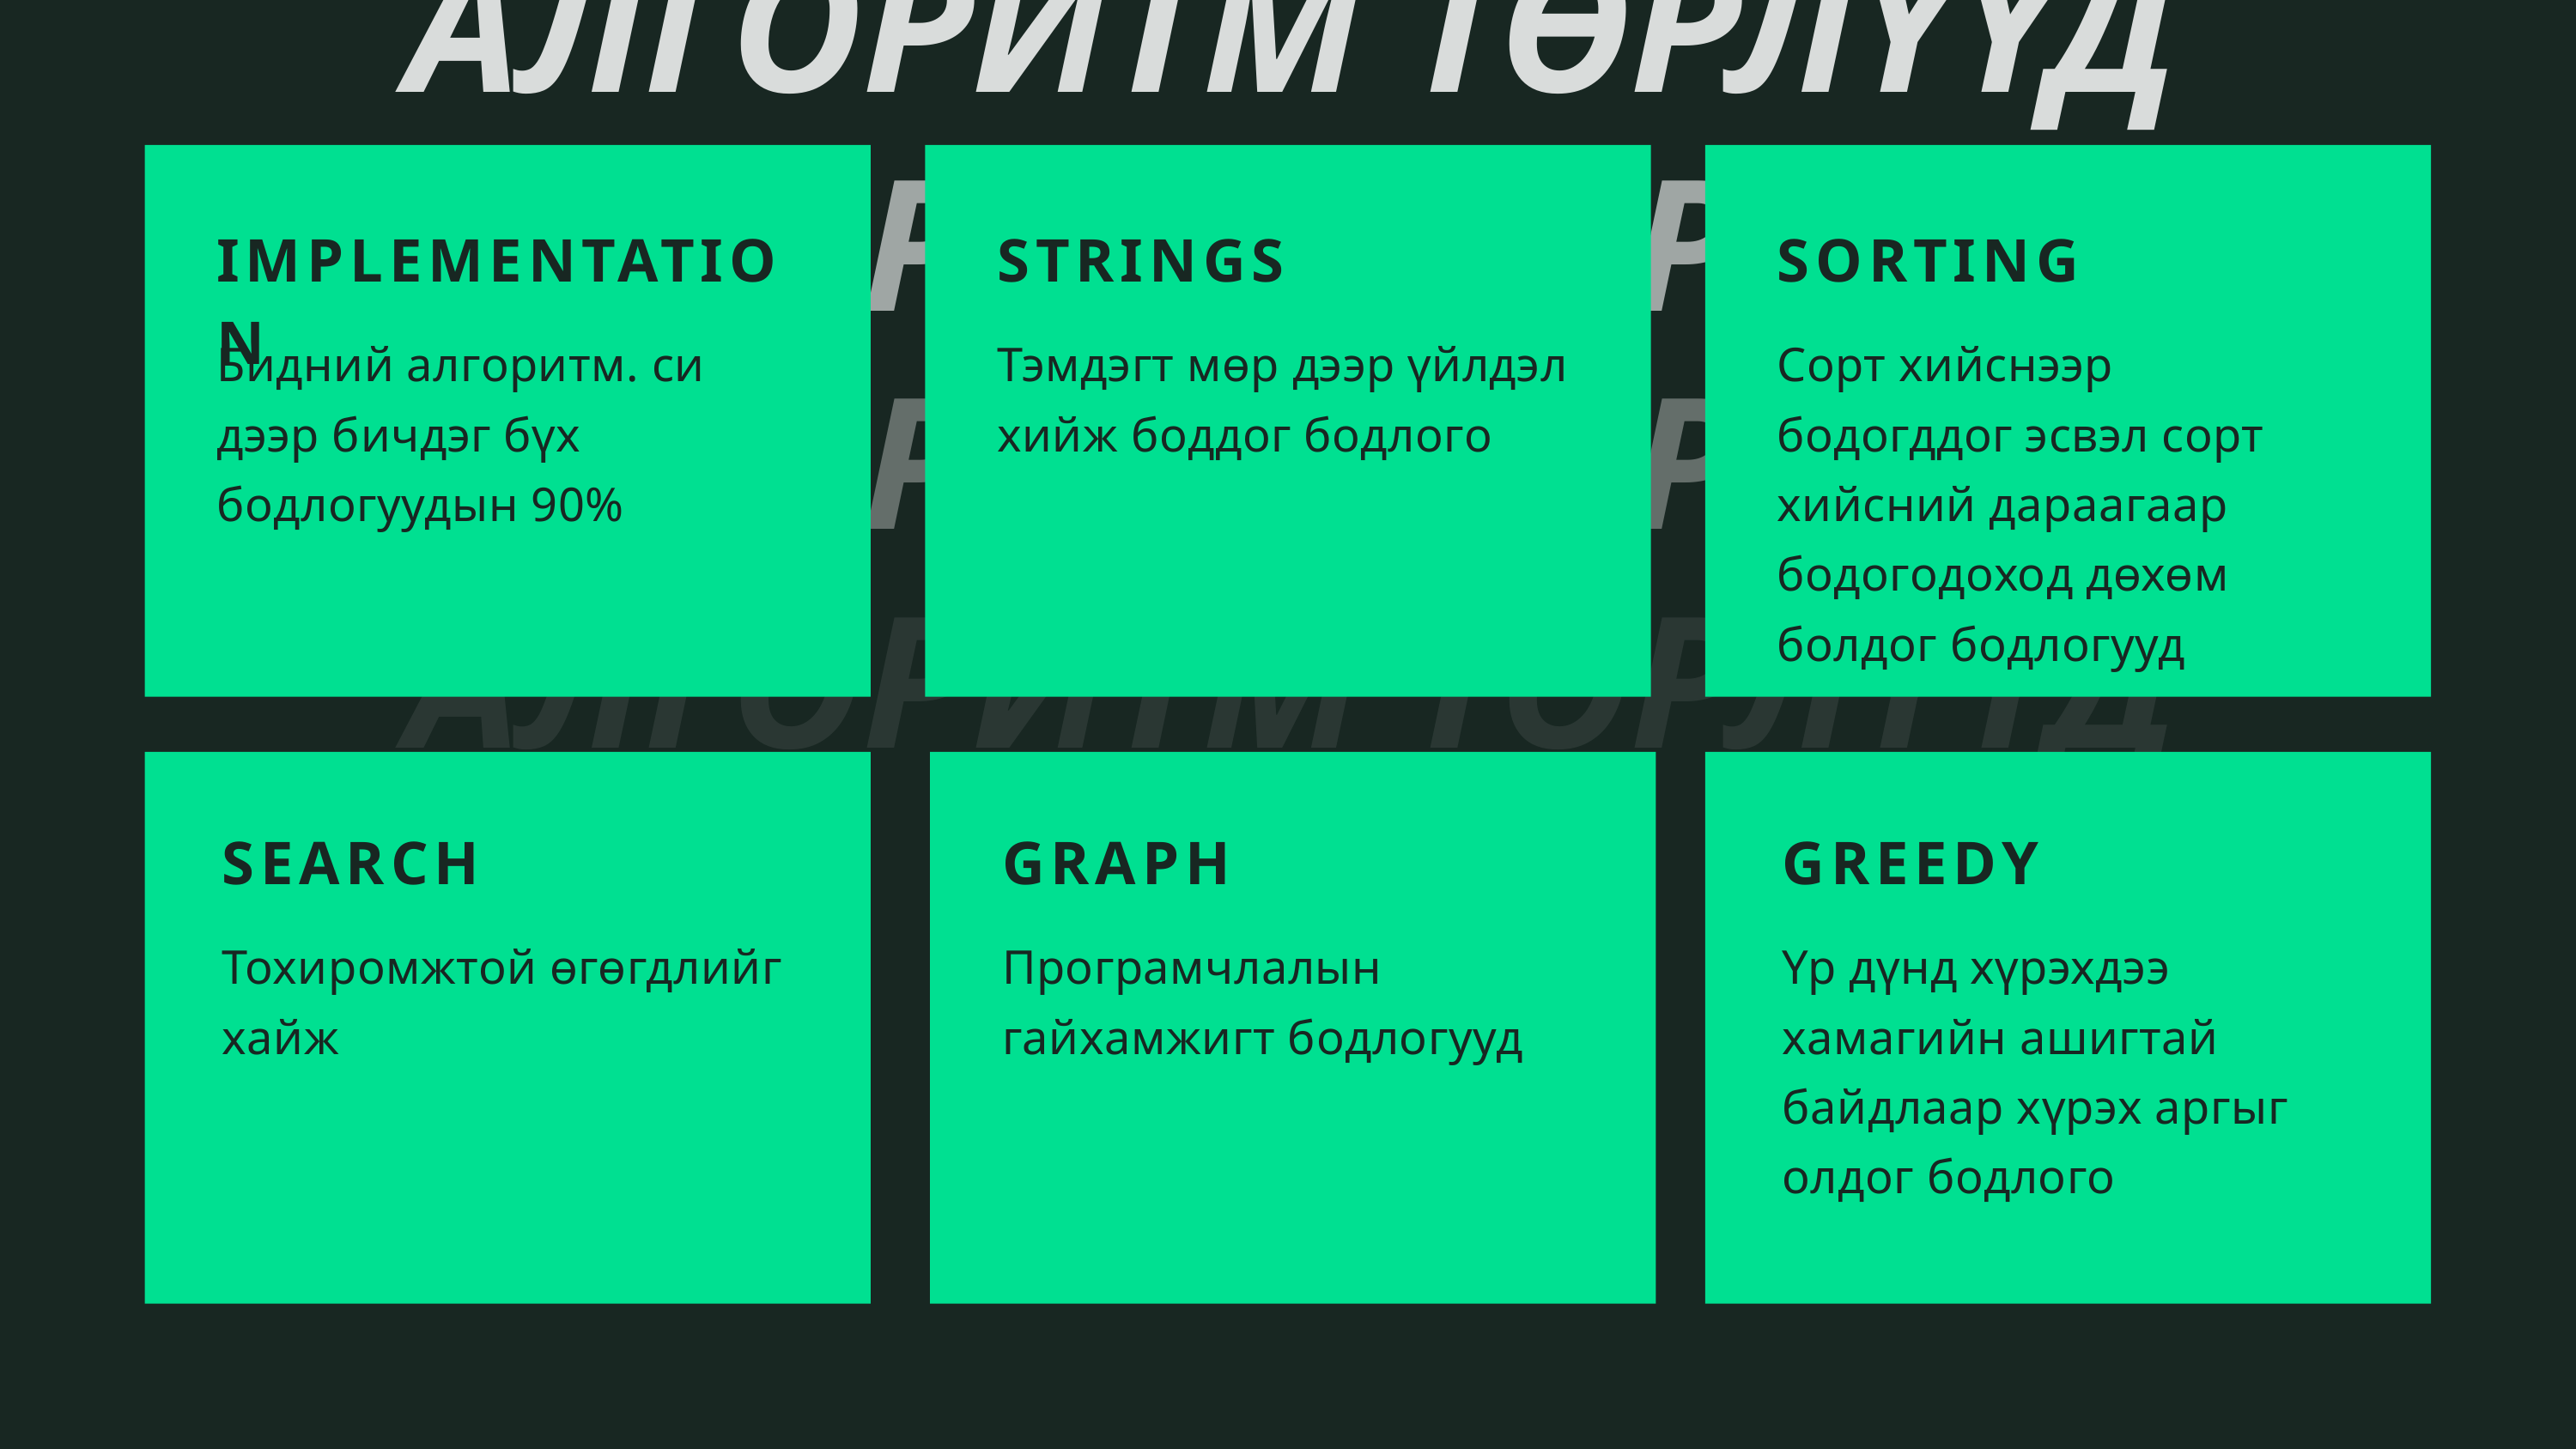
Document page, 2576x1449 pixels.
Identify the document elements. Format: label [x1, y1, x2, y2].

text_box [0, 0, 2576, 785]
text_box [216, 217, 799, 526]
text_box [1704, 794, 2432, 1304]
text_box [1001, 820, 1584, 1059]
text_box [1777, 217, 2360, 666]
text_box [1782, 820, 2365, 1198]
text_box [222, 820, 805, 1059]
text_box [996, 218, 1580, 457]
text_box [144, 794, 871, 1304]
text_box [930, 794, 1656, 1304]
